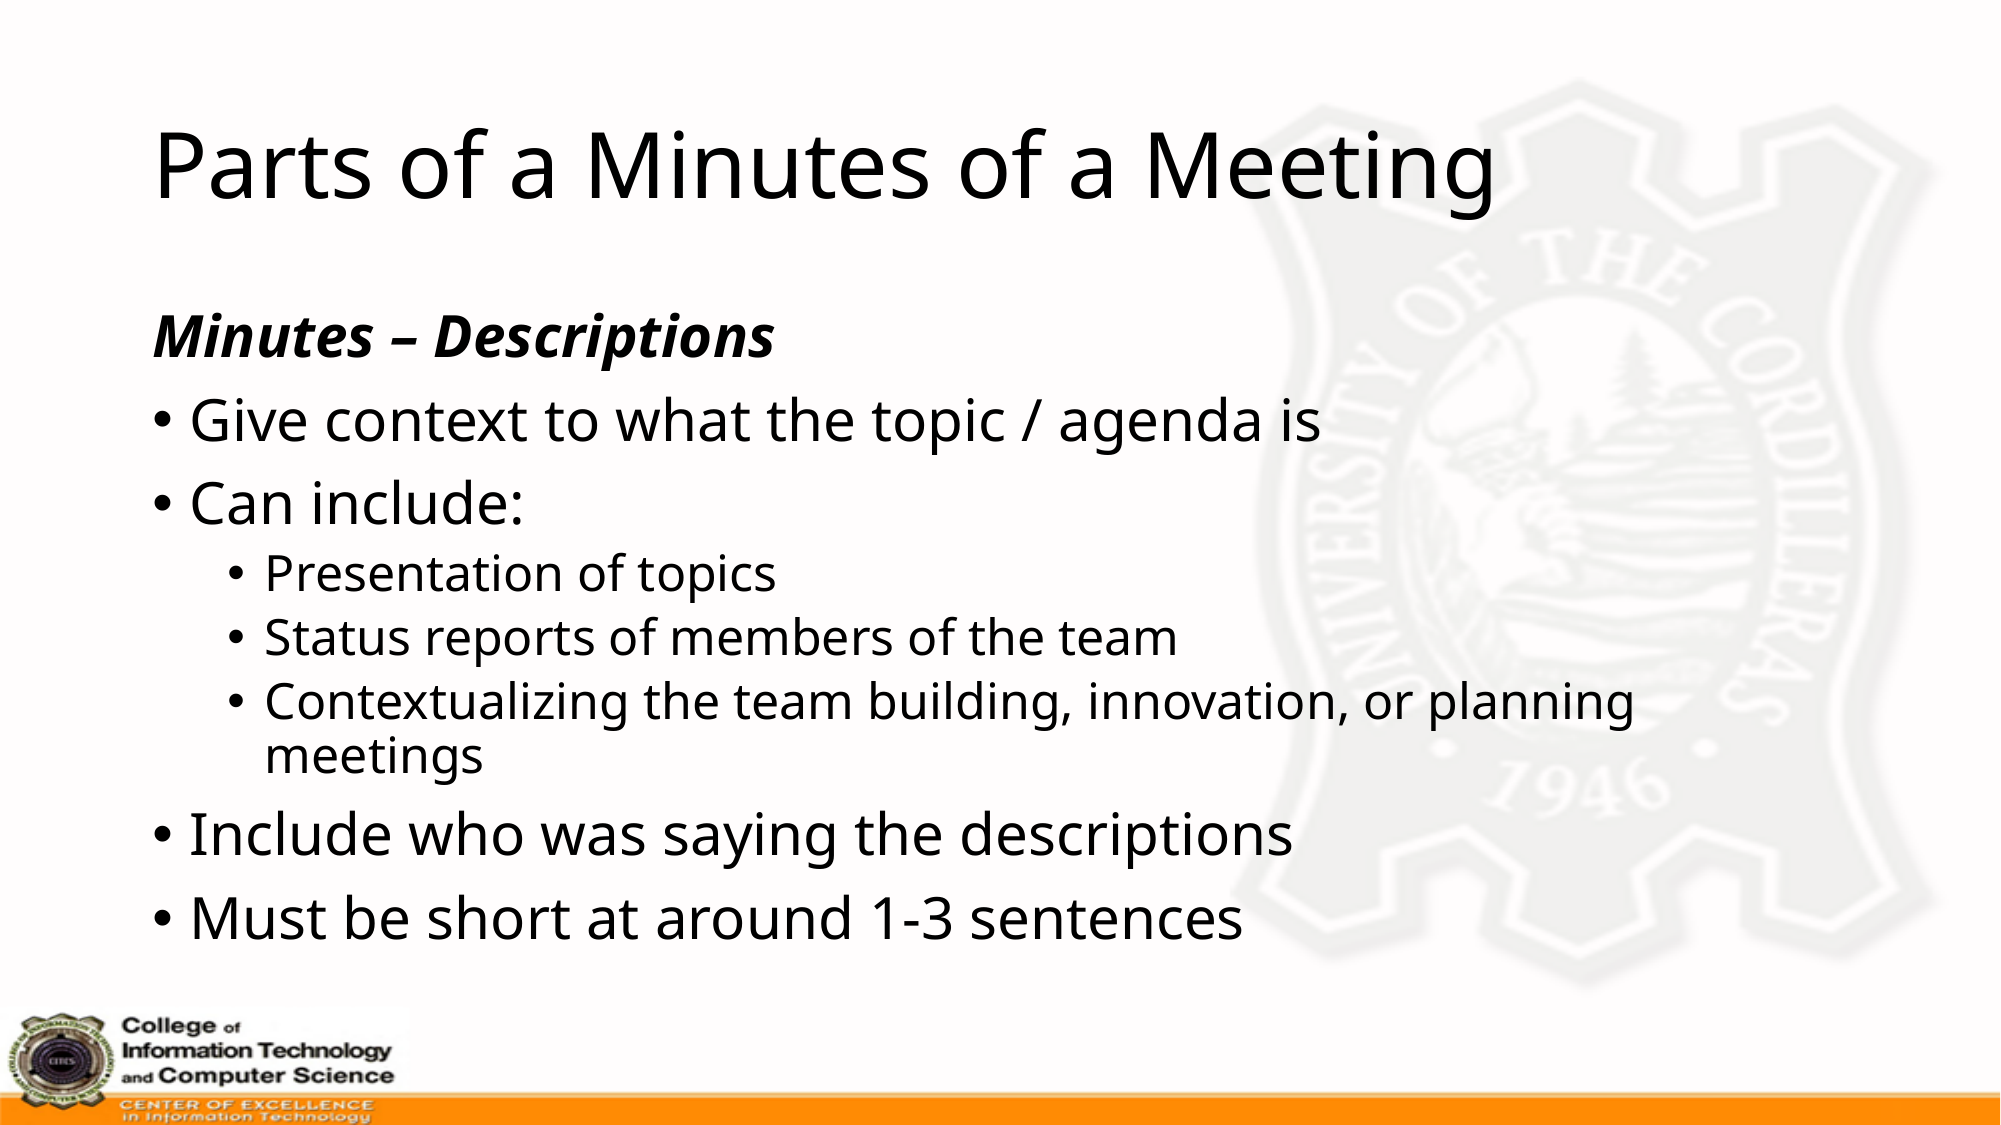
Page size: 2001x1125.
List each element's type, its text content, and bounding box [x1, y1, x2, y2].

list Minutes – Descriptions Give context to what the topic / agenda is Can include: Presentation of topics Status reports of members of the team Contextualizing the team building, innovation, or planning meetings Include who was saying the descriptions Must be short at around 1-3 sentences [137, 299, 1863, 1014]
title Parts of a Minutes of a Meeting [137, 59, 1863, 278]
picture [0, 0, 2001, 1125]
